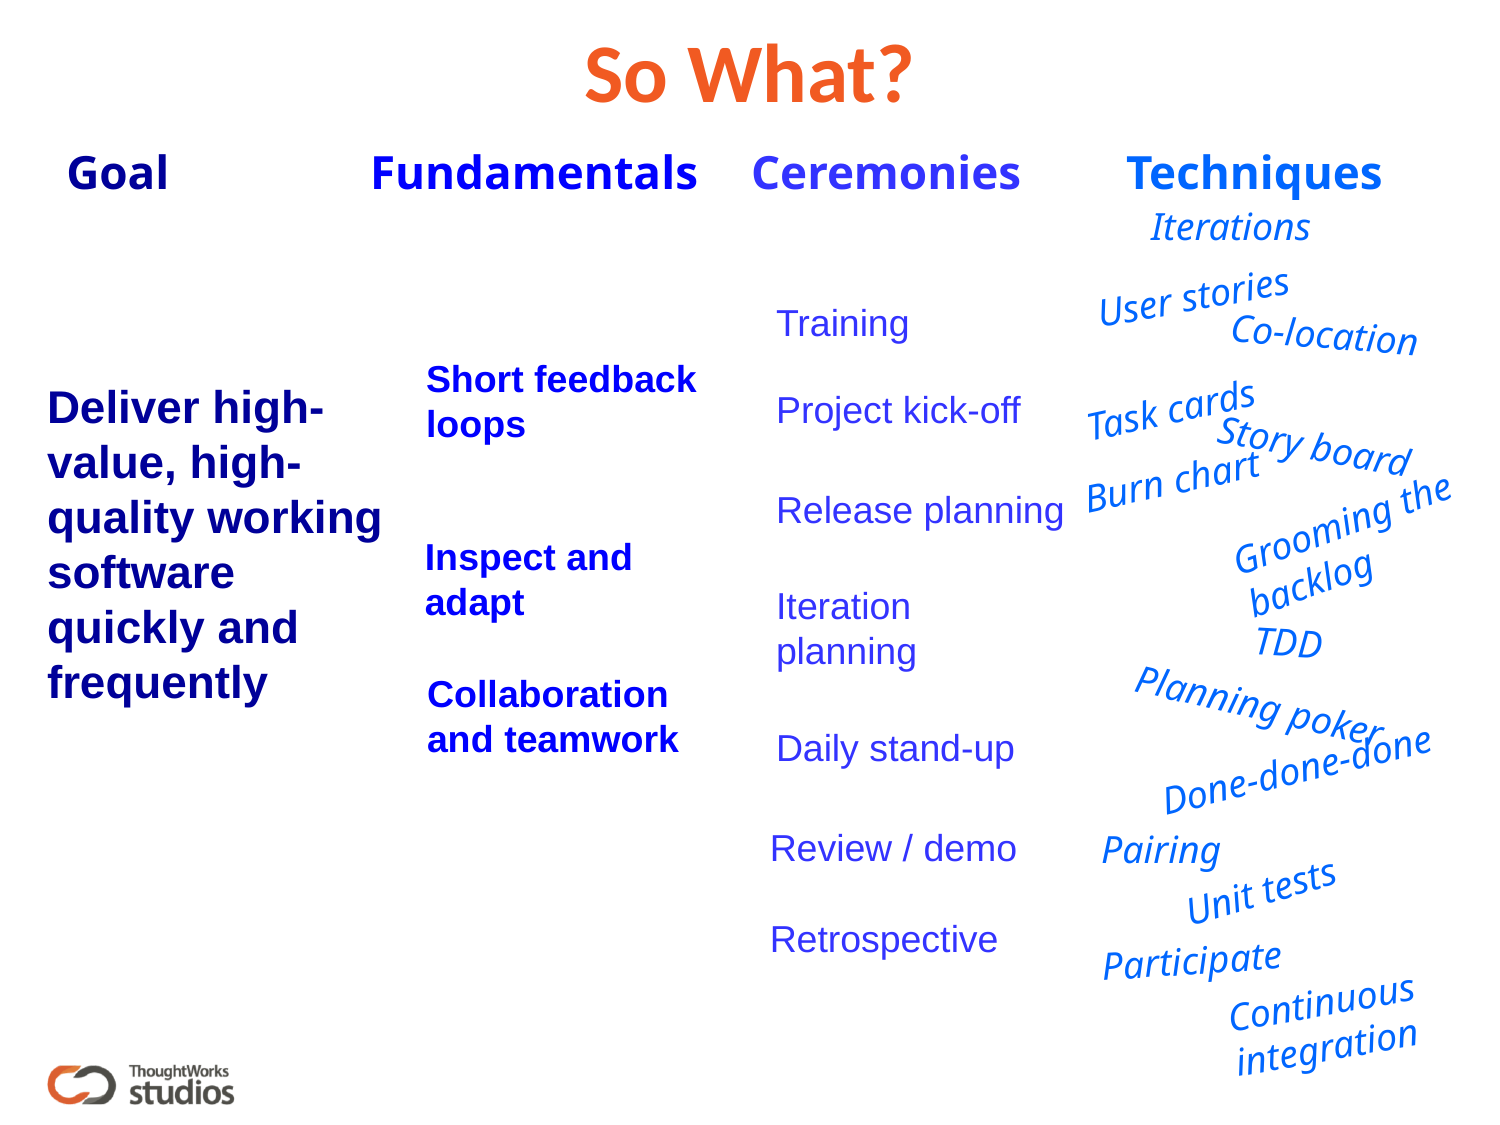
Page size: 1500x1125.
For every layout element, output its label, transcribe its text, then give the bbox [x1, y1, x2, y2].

text_box Techniques [1112, 138, 1417, 206]
text_box Done-done-done [1142, 689, 1500, 833]
text_box Continuous integration [1209, 942, 1500, 1093]
text_box Participate [1086, 919, 1355, 996]
text_box Deliver high-value, high-quality working software quickly and frequently [33, 370, 413, 714]
text_box Pairing [1087, 819, 1380, 879]
text_box Iterations [1137, 206, 1398, 255]
text_box Iteration planning [762, 574, 1044, 679]
text_box Planning poker [1116, 645, 1411, 741]
text_box Collaboration and teamwork [413, 663, 725, 767]
text_box TDD [1238, 609, 1445, 680]
text_box Review / demo [756, 816, 1038, 876]
text_box Goal [53, 137, 357, 206]
text_box Release planning [762, 479, 1105, 538]
text_box Burn chart [1065, 421, 1320, 530]
text_box Daily stand-up [762, 716, 1044, 776]
title So What? [60, 0, 1440, 138]
text_box Task cards [1067, 359, 1381, 459]
text_box Training [762, 291, 1069, 351]
text_box Ceremonies [737, 138, 1042, 206]
text_box Story board [1202, 396, 1477, 484]
text_box Fundamentals [357, 138, 725, 206]
text_box Inspect and adapt [413, 526, 738, 630]
picture [46, 1063, 235, 1105]
text_box User stories [1078, 255, 1384, 345]
text_box Grooming the backlog [1210, 446, 1500, 623]
text_box Unit tests [1164, 799, 1484, 931]
text_box Short feedback loops [412, 348, 750, 452]
text_box Project kick-off [762, 379, 1069, 438]
text_box Retrospective [756, 907, 1026, 967]
text_box Co-location [1215, 296, 1500, 377]
